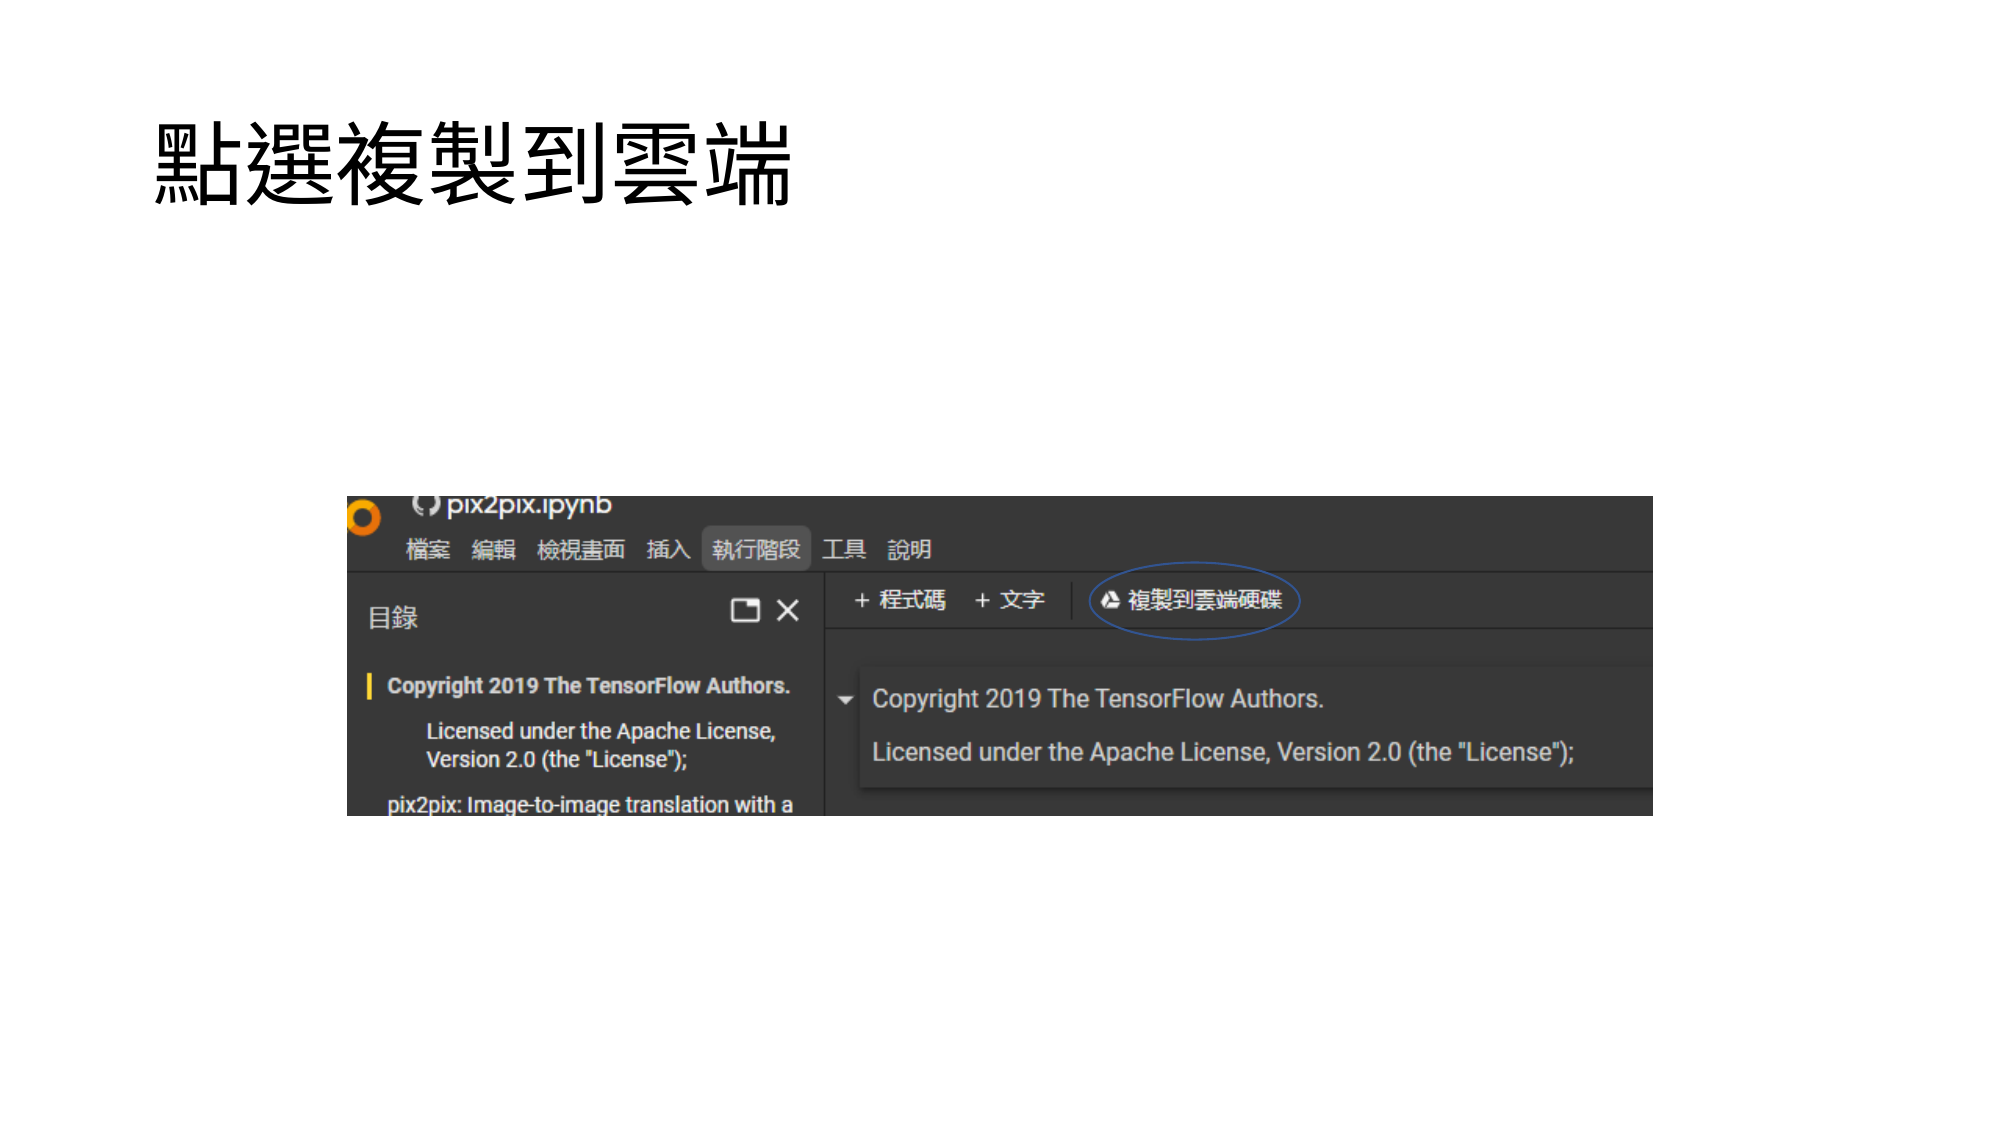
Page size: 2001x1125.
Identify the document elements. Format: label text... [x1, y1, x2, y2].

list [347, 496, 1653, 816]
title 點選複製到雲端 [137, 59, 1863, 278]
